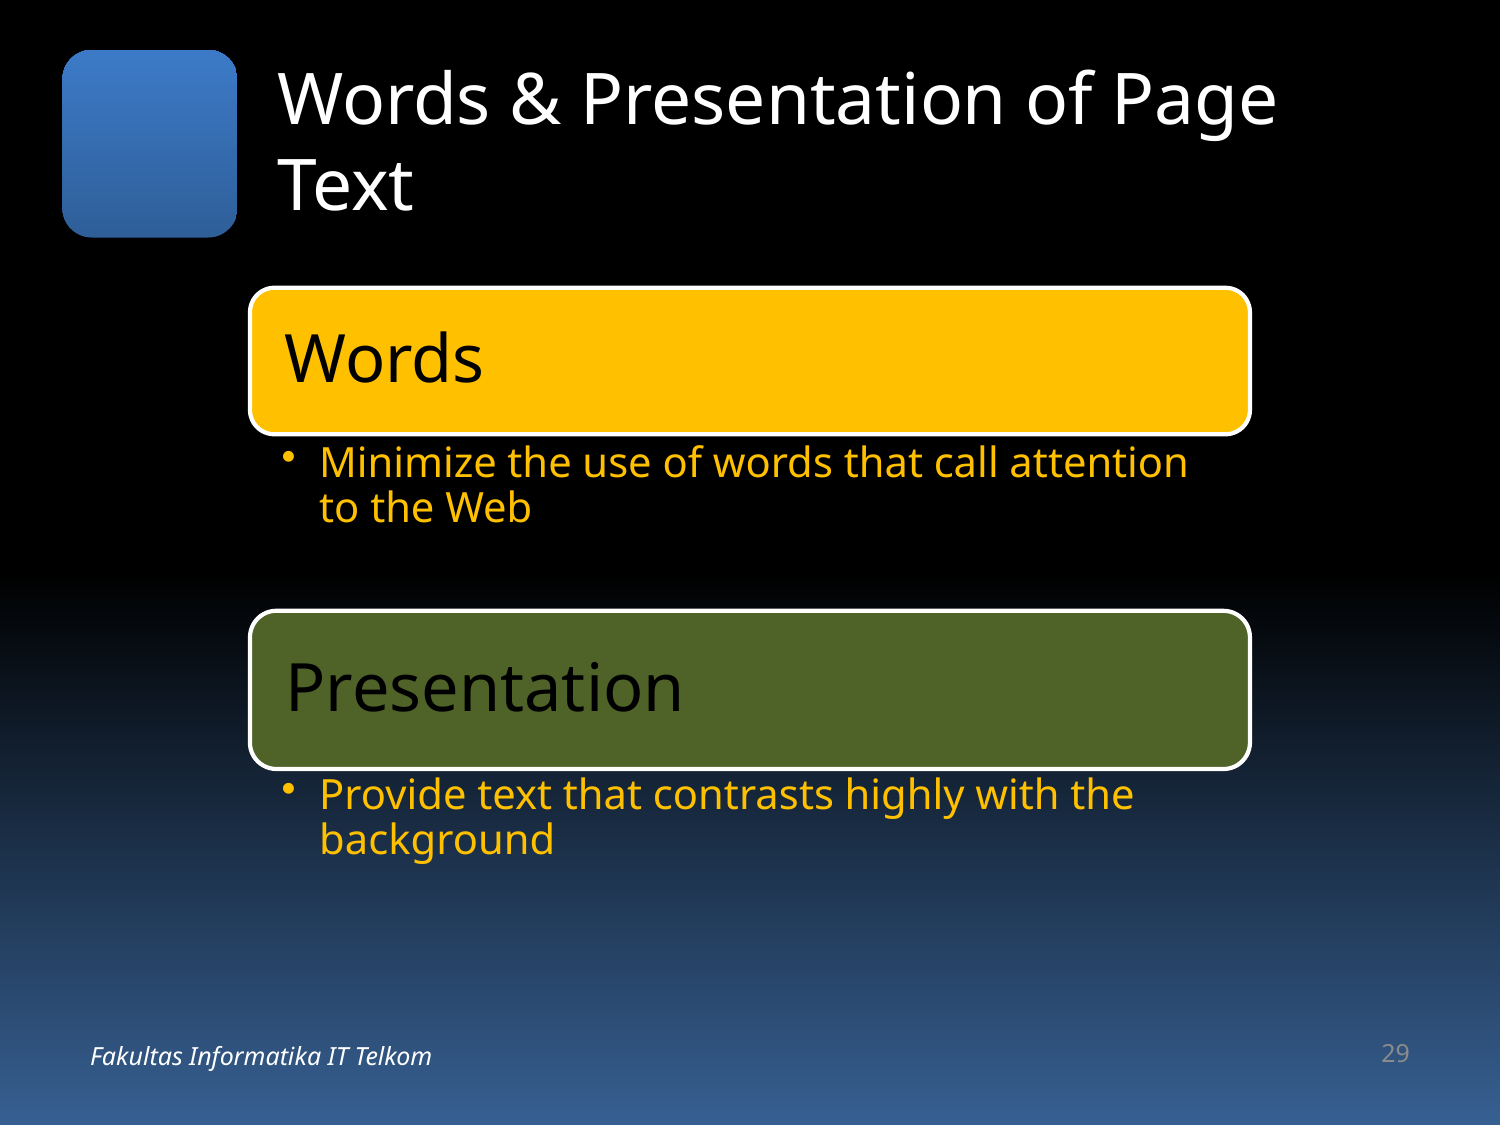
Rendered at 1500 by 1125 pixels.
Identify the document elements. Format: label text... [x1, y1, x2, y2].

slide_number 29 [1074, 1025, 1425, 1085]
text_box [249, 283, 1251, 951]
footer Fakultas Informatika IT Telkom [75, 1025, 550, 1085]
title Words & Presentation of Page Text [262, 44, 1426, 233]
